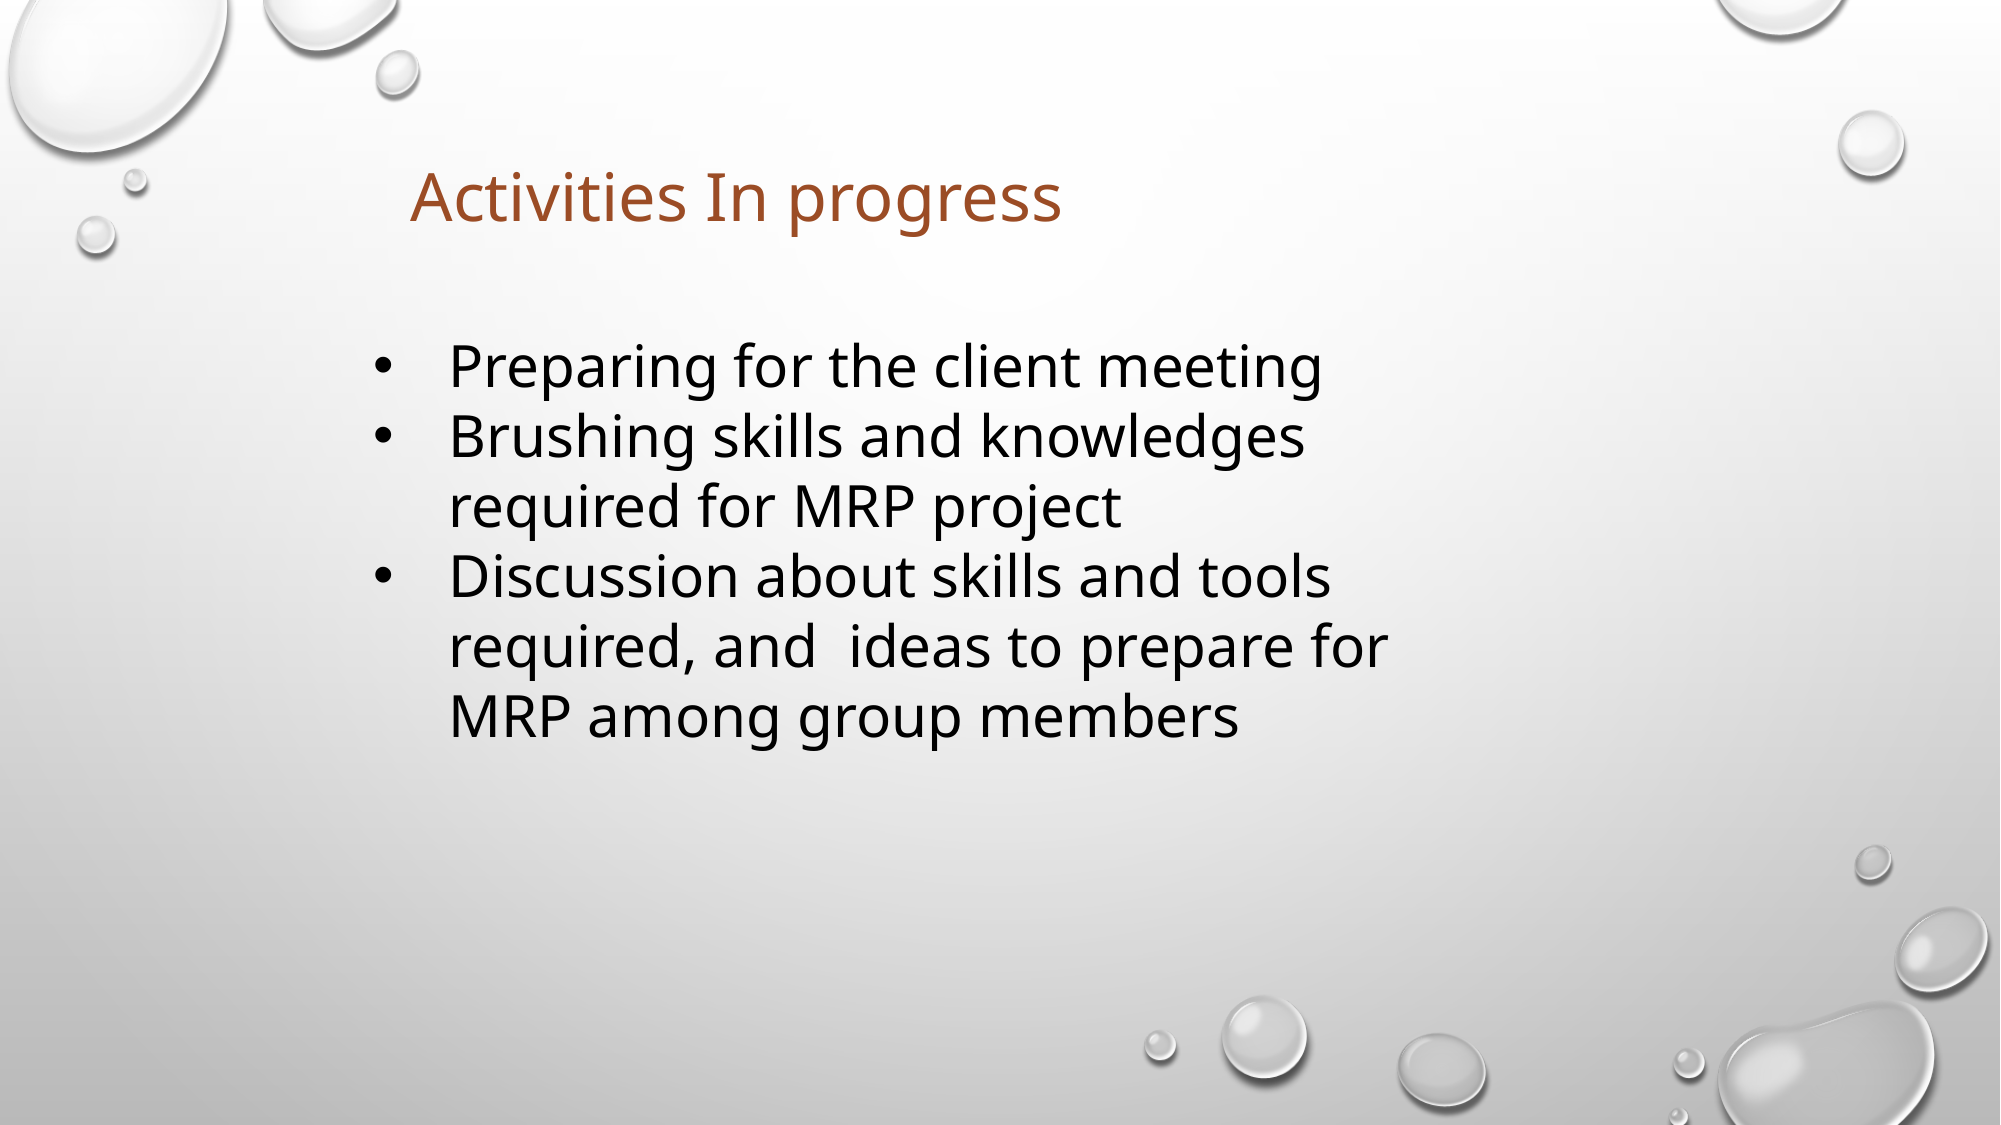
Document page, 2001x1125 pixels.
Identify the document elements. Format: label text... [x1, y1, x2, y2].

picture [0, 0, 2000, 1125]
text_box Activities In progress [395, 147, 1344, 243]
text_box Preparing for the client meeting Brushing skills and knowledges required for MRP project Discussion about skills and tools required, and ideas to prepare for MRP among group members [358, 321, 1535, 897]
